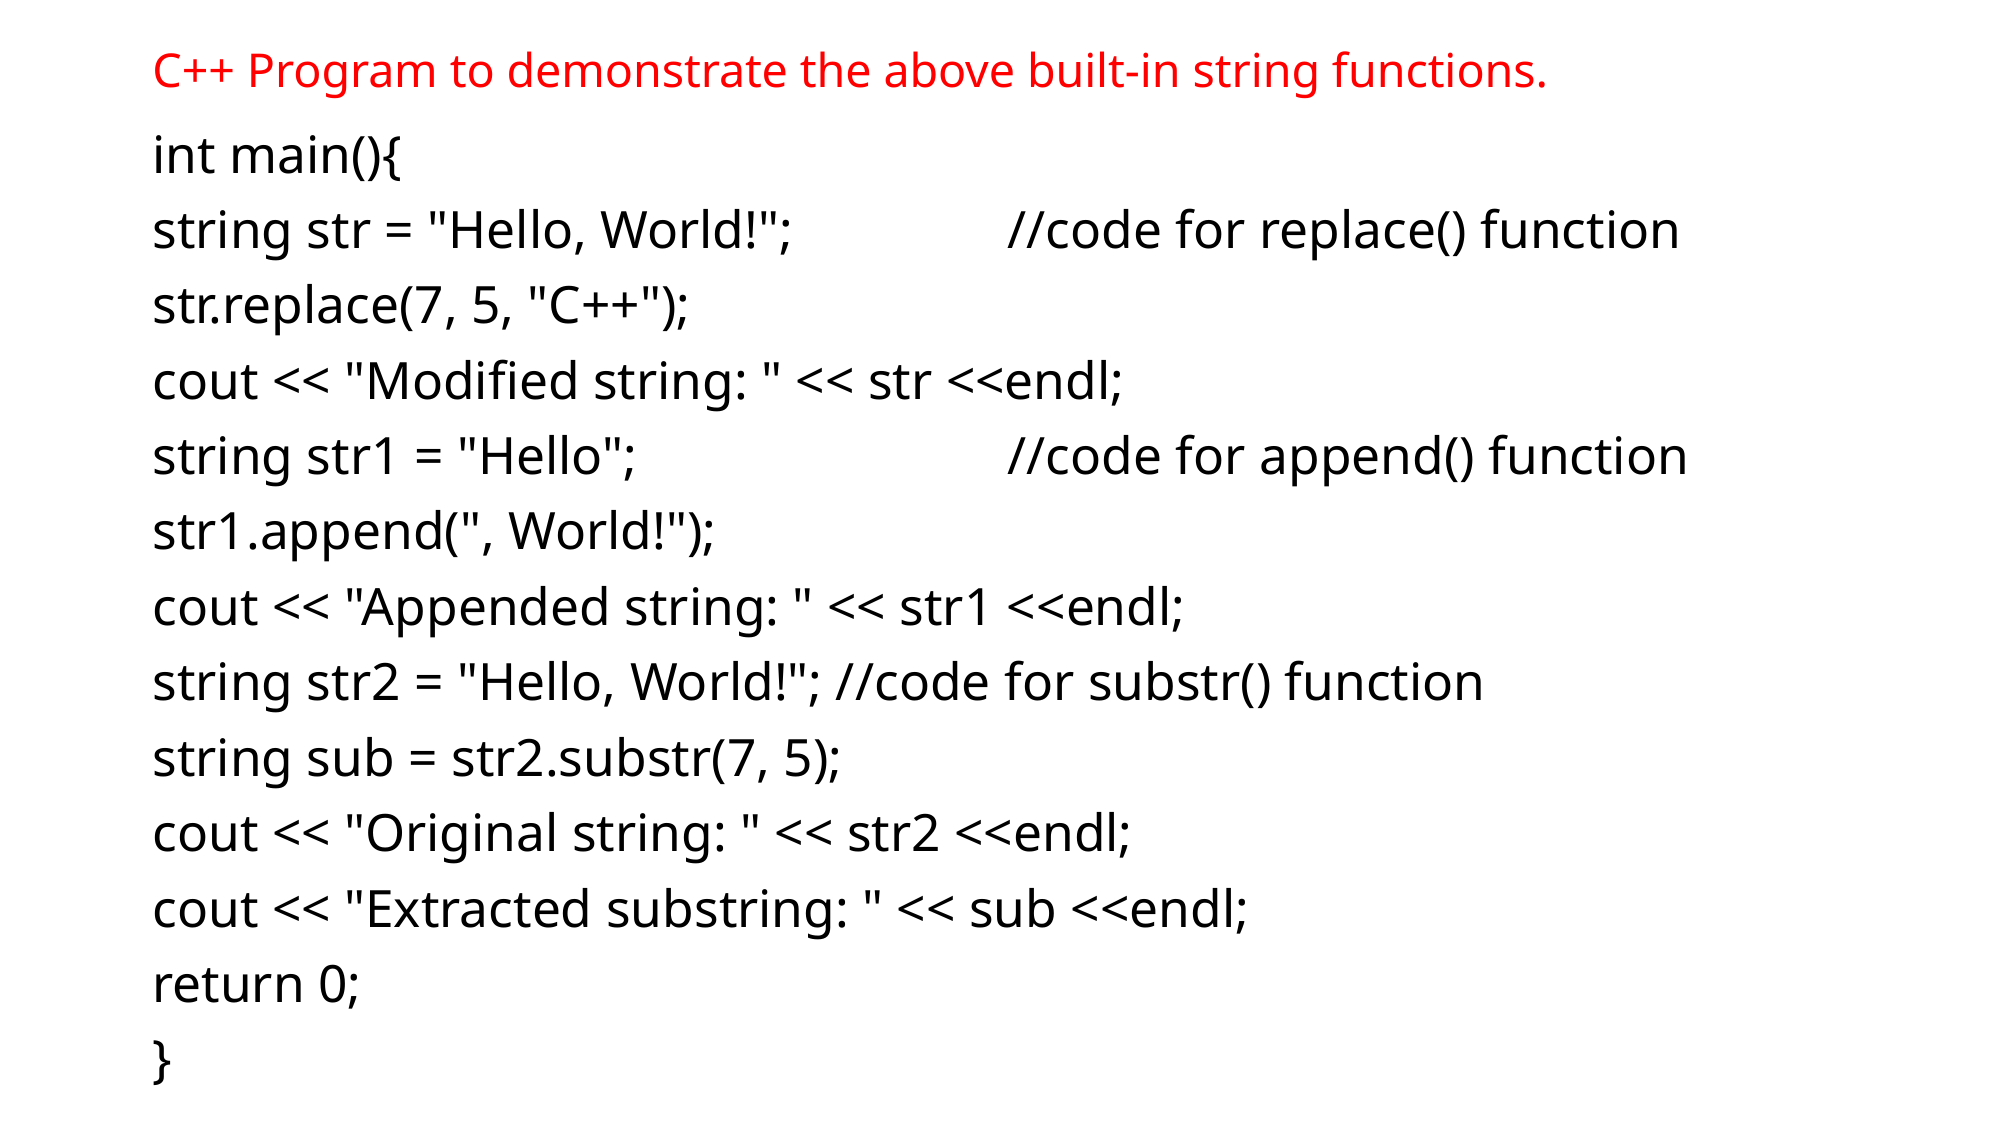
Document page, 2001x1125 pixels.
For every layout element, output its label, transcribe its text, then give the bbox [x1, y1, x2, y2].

title C++ Program to demonstrate the above built-in string functions. [137, 23, 1863, 121]
list int main(){ string str = "Hello, World!"; //code for replace() function str.replace(7, 5, "C++"); cout << "Modified string: " << str <<endl; string str1 = "Hello"; //code for append() function str1.append(", World!"); cout << "Appended string: " << str1 <<endl; string str2 = "Hello, World!"; //code for substr() function string sub = str2.substr(7, 5); cout << "Original string: " << str2 <<endl; cout << "Extracted substring: " << sub <<endl; return 0; } [137, 121, 1969, 1103]
